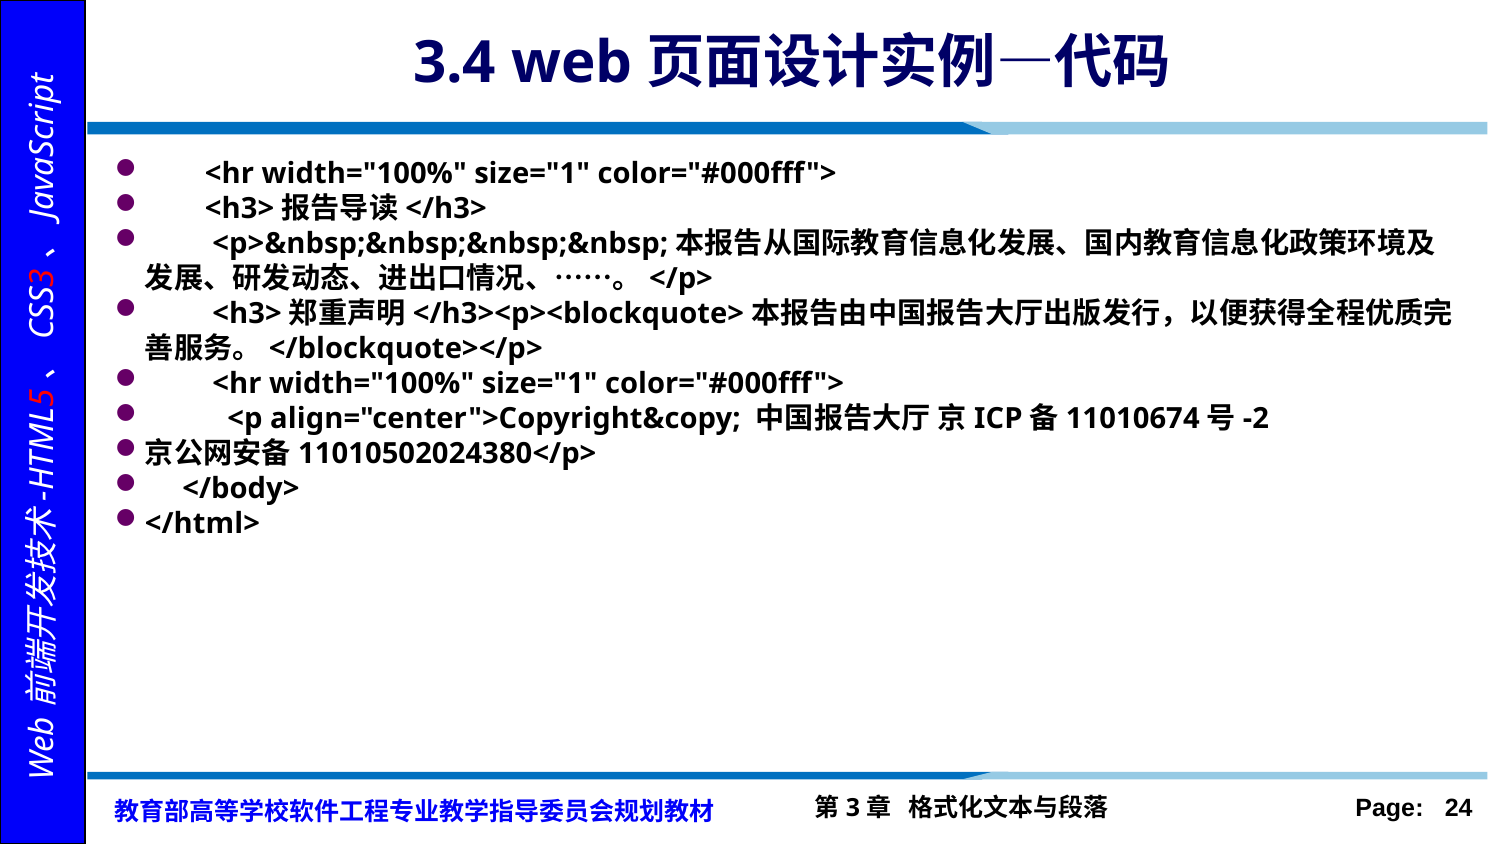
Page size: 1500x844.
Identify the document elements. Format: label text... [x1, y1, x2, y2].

title 3.4 web页面设计实例—代码 [161, 11, 1436, 106]
list <hr width="100%" size="1" color="#000fff"> <h3>报告导读</h3> <p>&nbsp;&nbsp;&nbsp;&nbsp;本报告从国际教育信息化发展、国内教育信息化政策环境及发展、研发动态、进出口情况、……。</p> <h3>郑重声明</h3><p><blockquote>本报告由中国报告大厅出版发行，以便获得全程优质完善服务。</blockquote></p> <hr width="100%" size="1" color="#000fff"> <p align="center">Copyright&copy; 中国报告大厅 京ICP备11010674号-2 京公网安备11010502024380</p> </body> </html> [99, 146, 1472, 710]
